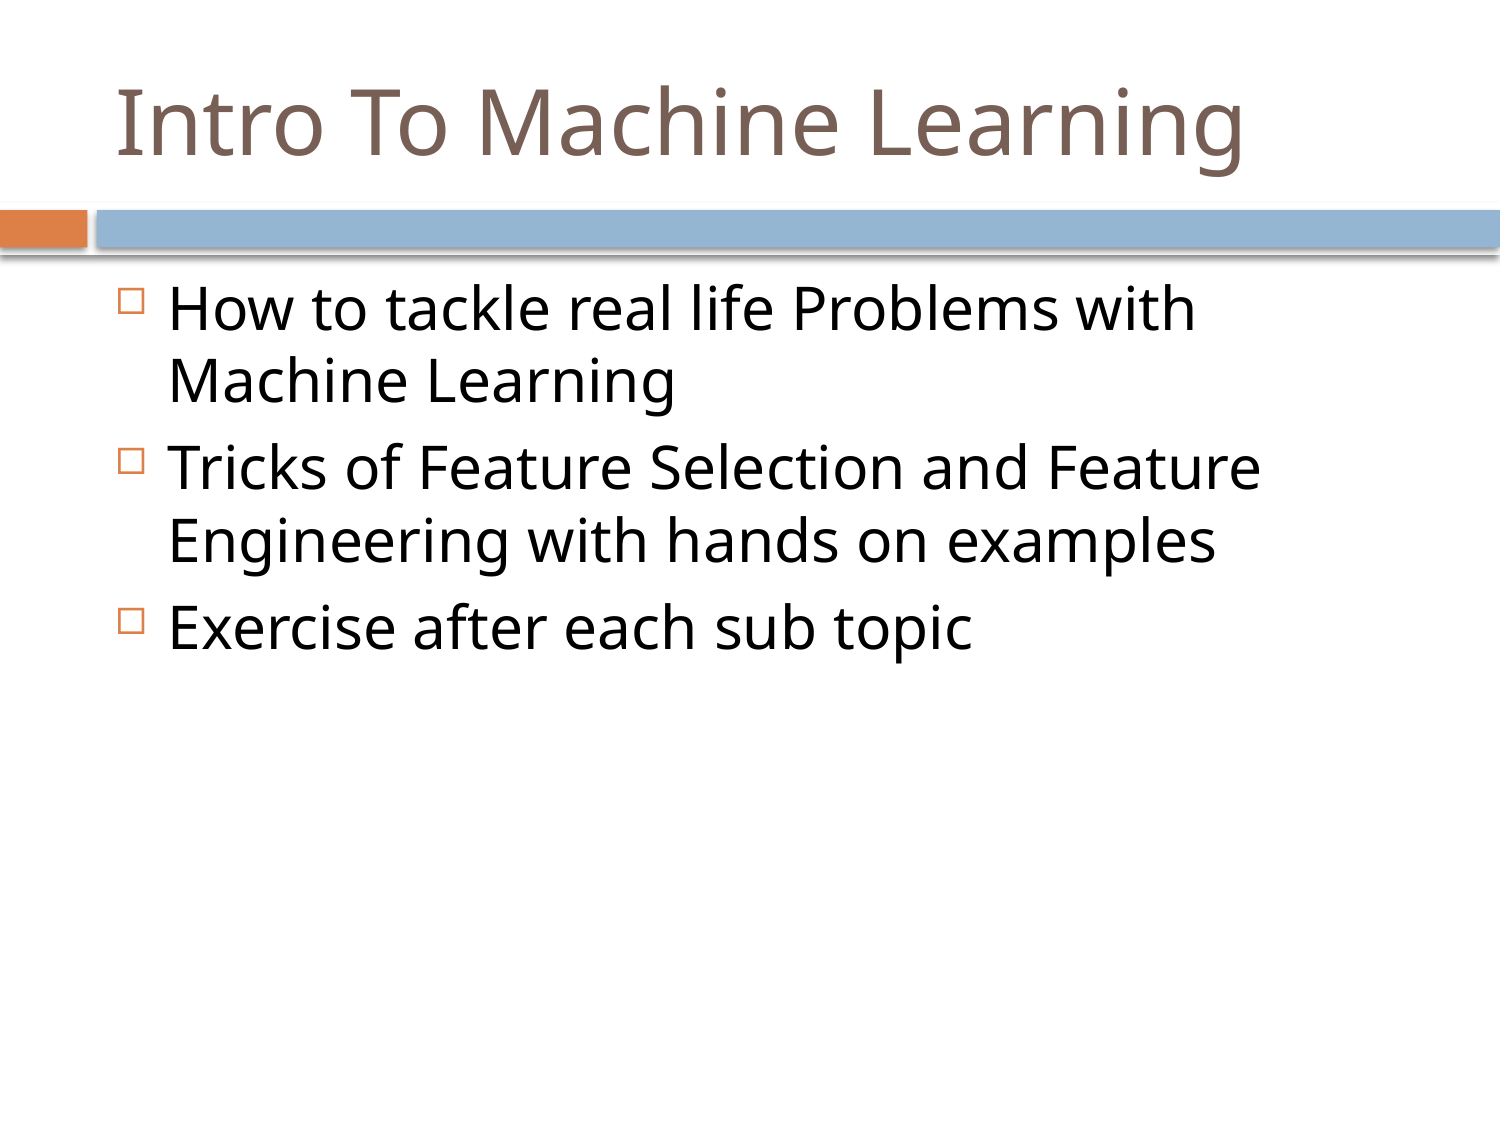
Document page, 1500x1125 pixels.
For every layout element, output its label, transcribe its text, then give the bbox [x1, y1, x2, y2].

list How to tackle real life Problems with Machine Learning Tricks of Feature Selection and Feature Engineering with hands on examples Exercise after each sub topic [100, 262, 1438, 1000]
title Intro To Machine Learning [100, 37, 1438, 200]
